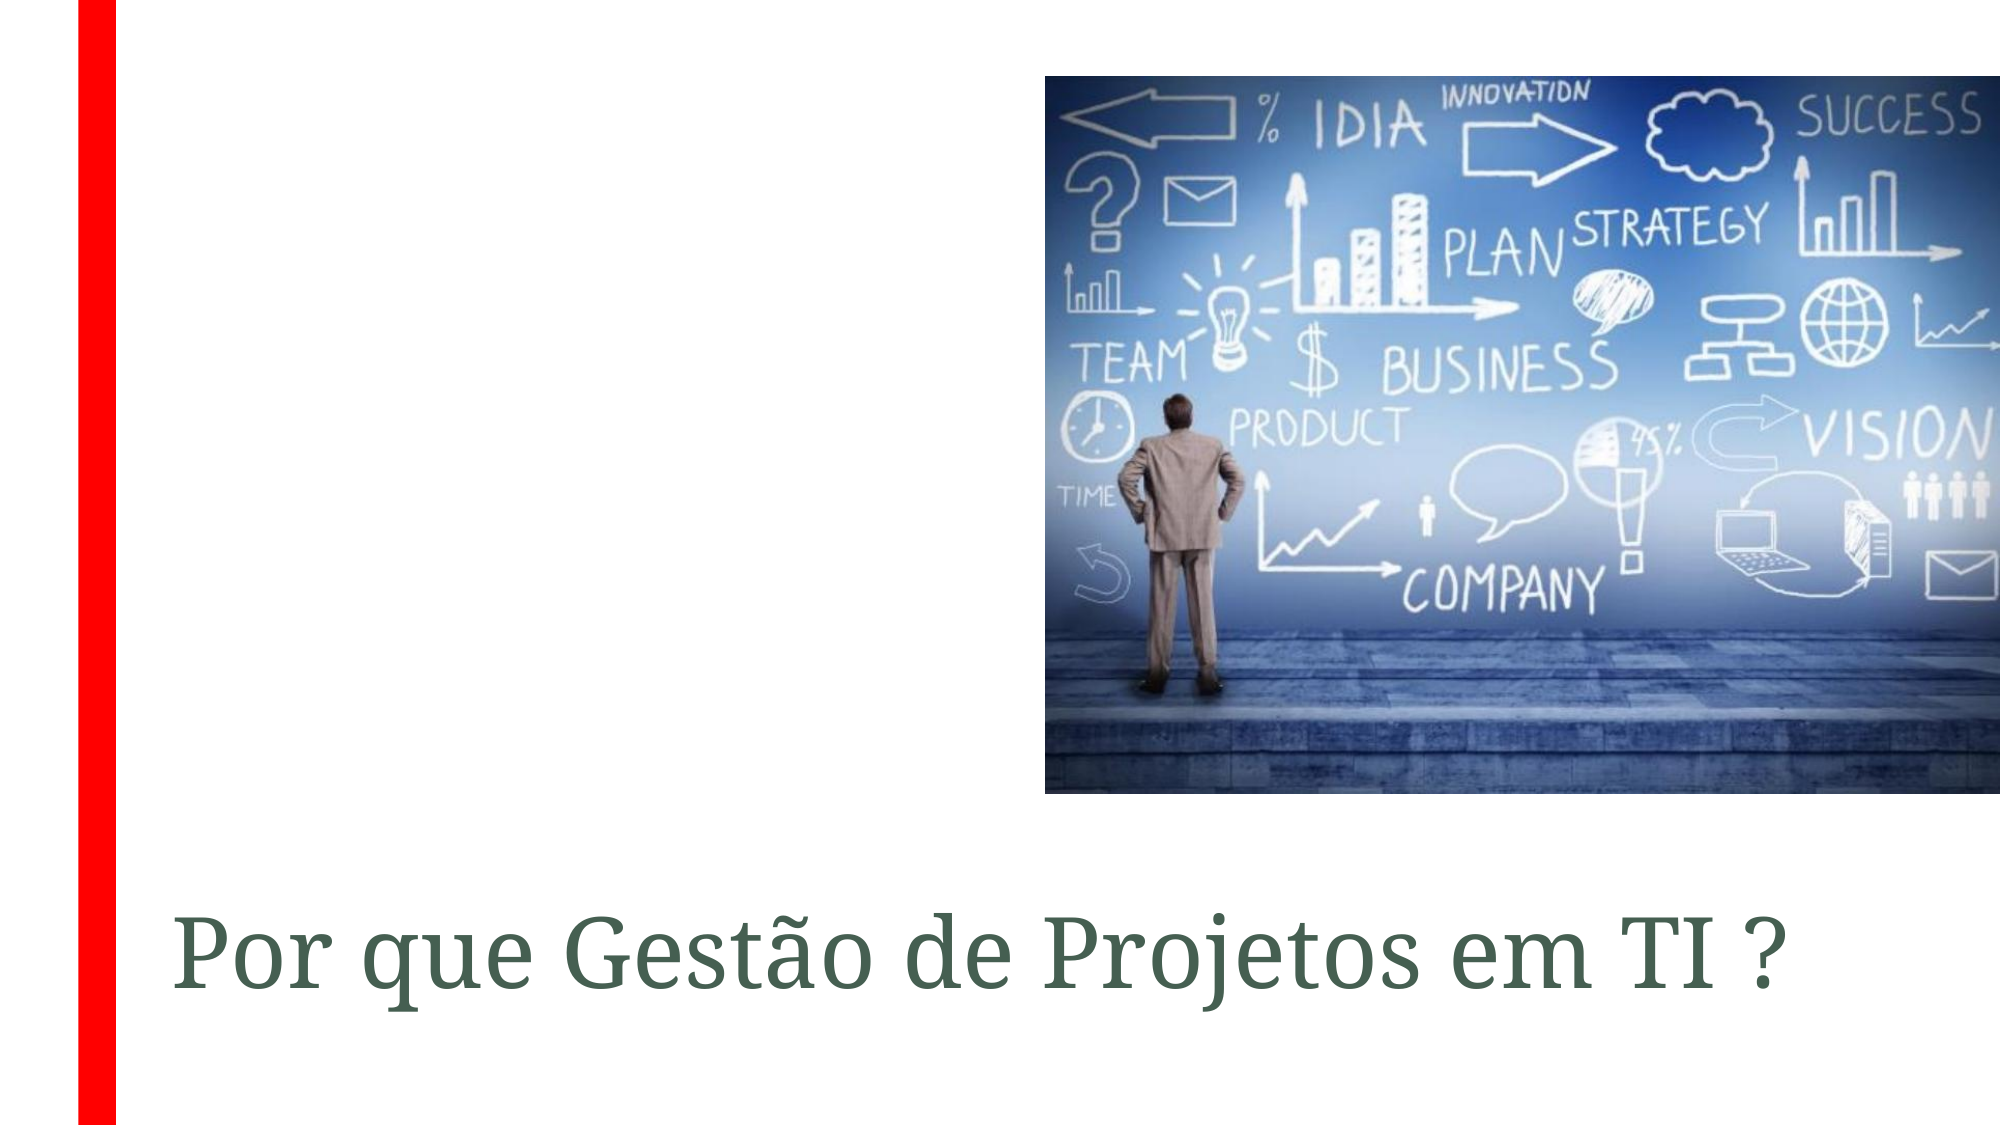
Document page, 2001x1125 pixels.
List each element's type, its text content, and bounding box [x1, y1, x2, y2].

picture [1045, 76, 2000, 794]
list Por que Gestão de Projetos em TI ? [156, 895, 2000, 1083]
